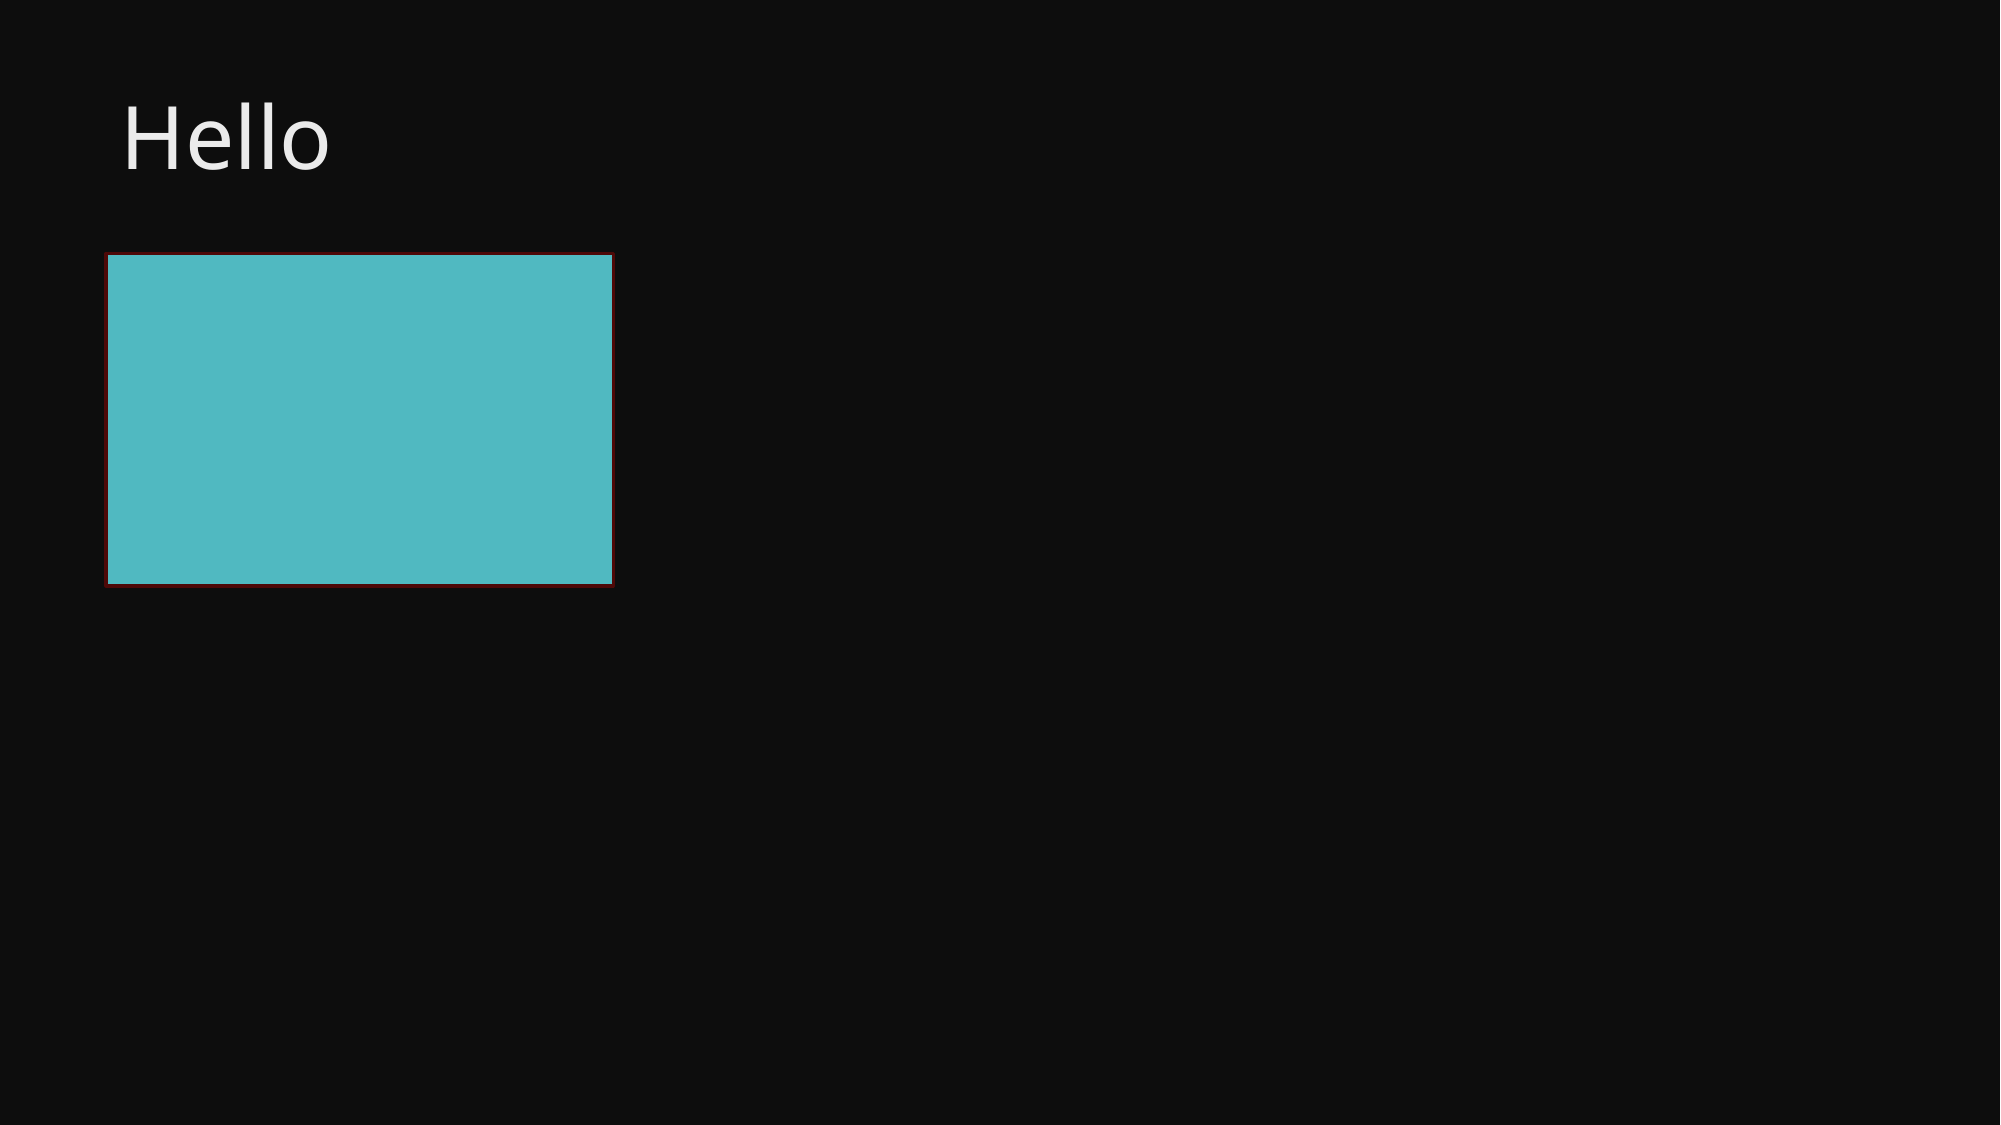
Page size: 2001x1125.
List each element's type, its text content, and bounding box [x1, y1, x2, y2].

text_box [104, 252, 615, 588]
title Hello [106, 74, 1649, 304]
